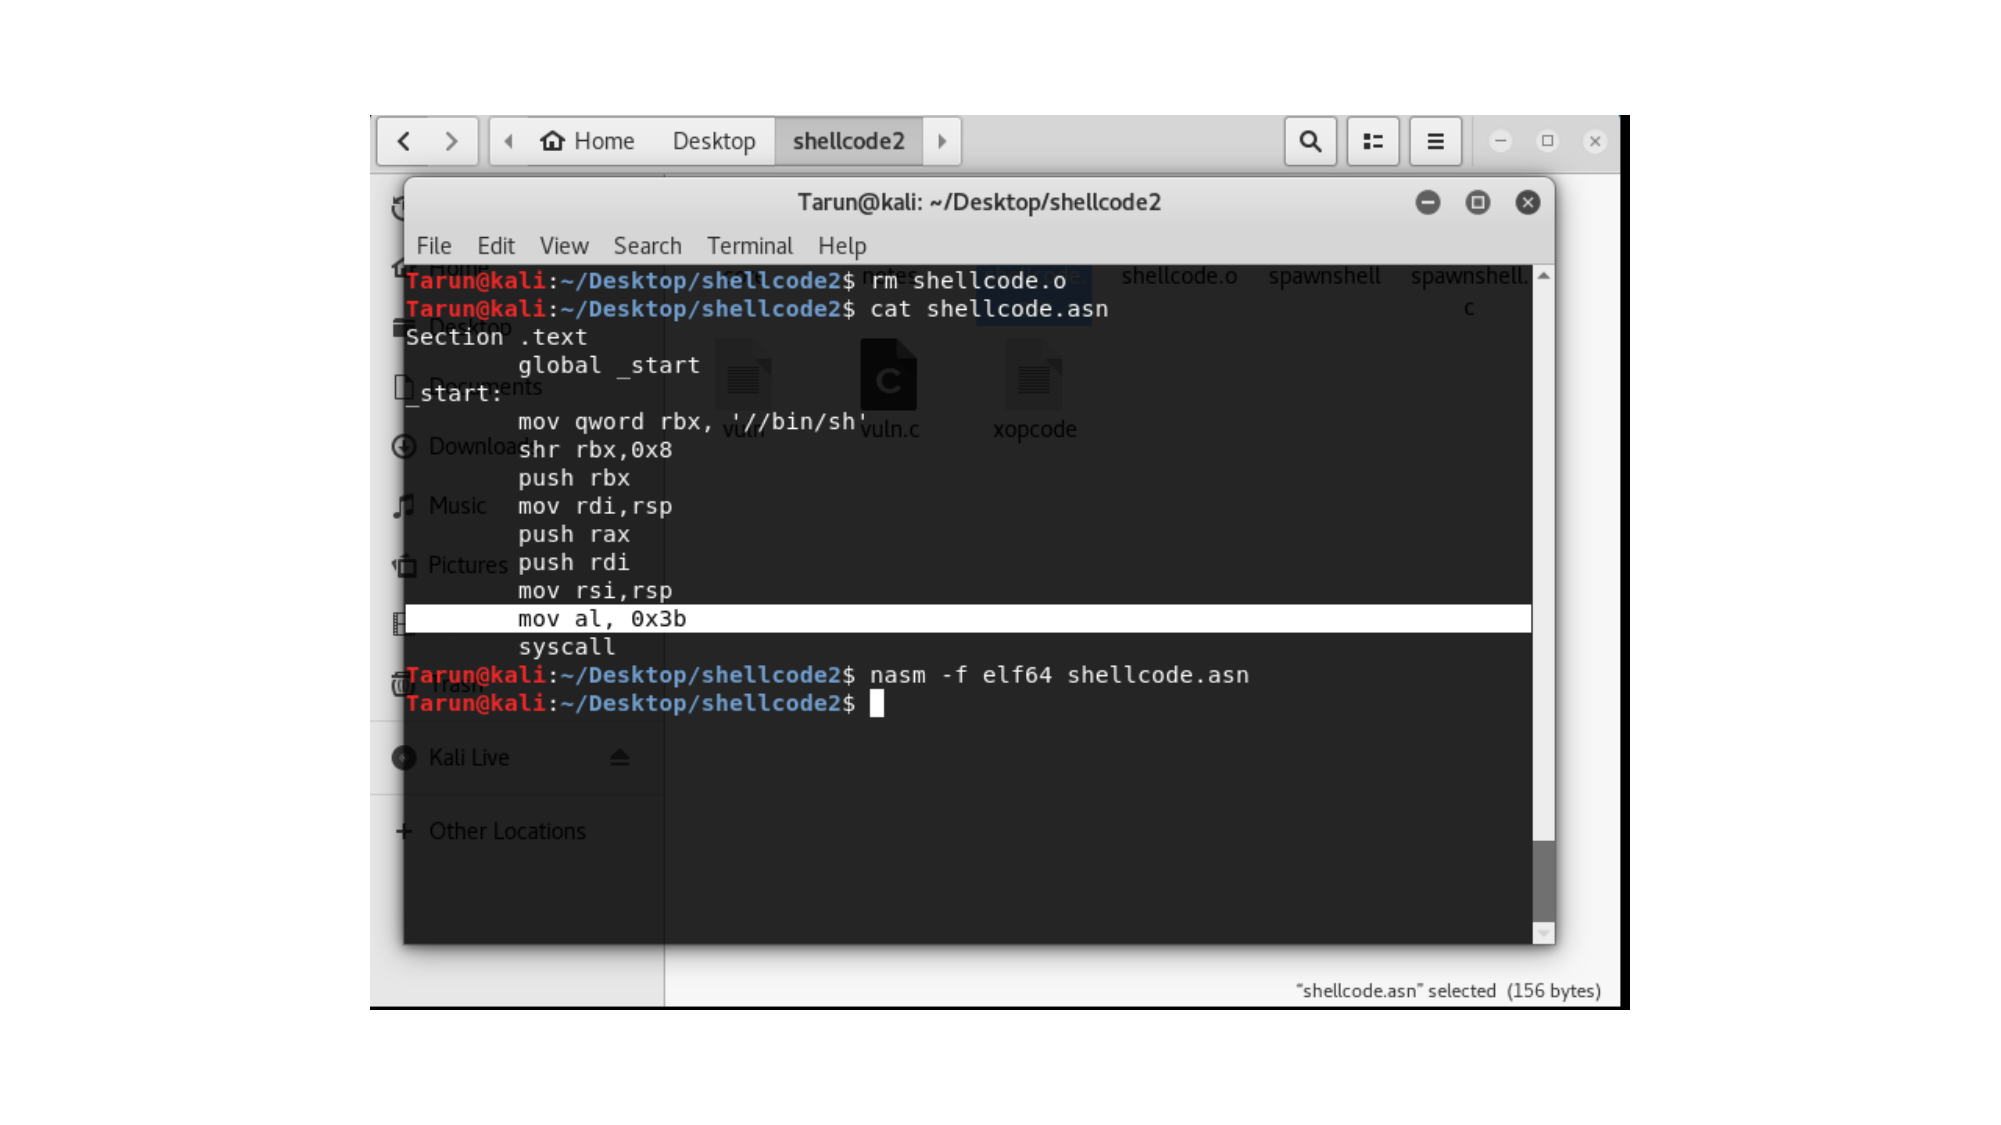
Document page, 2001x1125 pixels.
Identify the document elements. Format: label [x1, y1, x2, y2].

picture [370, 115, 1630, 1010]
